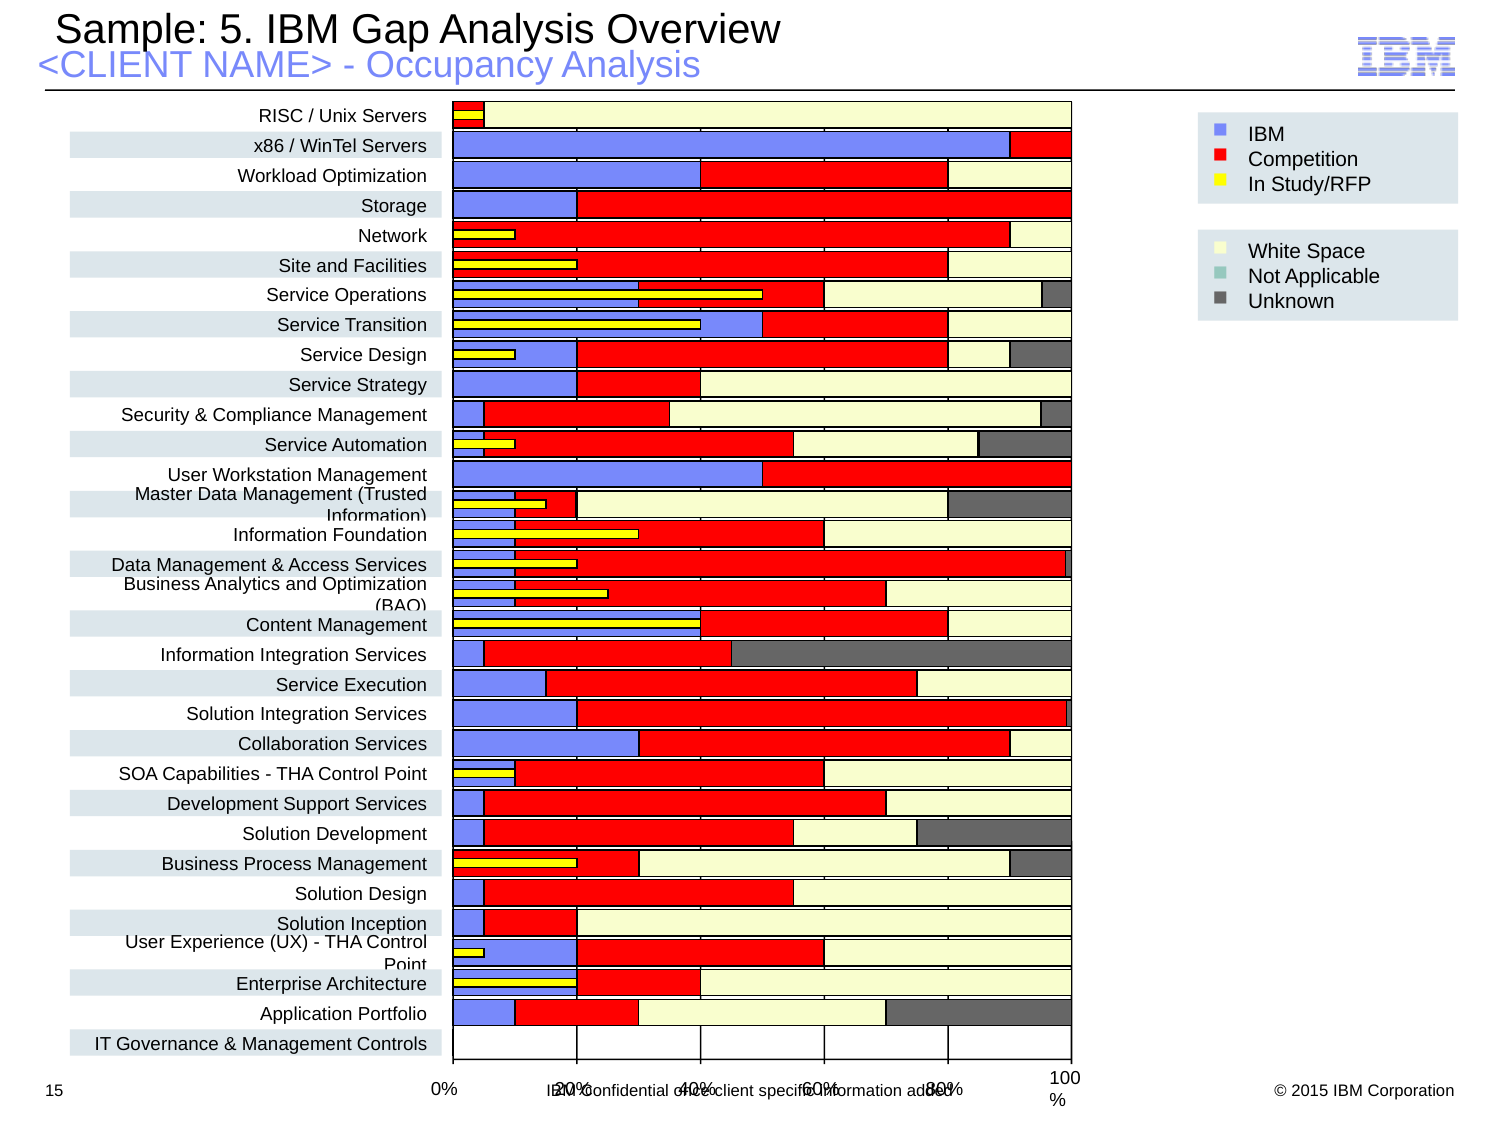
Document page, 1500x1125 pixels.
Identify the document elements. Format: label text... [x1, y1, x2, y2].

text_box IBM Competition In Study/RFP [1197, 112, 1459, 204]
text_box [37, 62, 1110, 1101]
slide_number 15 [29, 1072, 33, 1103]
picture [1358, 37, 1455, 76]
text_box Sample: 5. IBM Gap Analysis Overview [40, 0, 808, 60]
text_box White Space Not Applicable Unknown [1197, 229, 1459, 321]
footer IBM Confidential once client specific information added [312, 1074, 1188, 1113]
